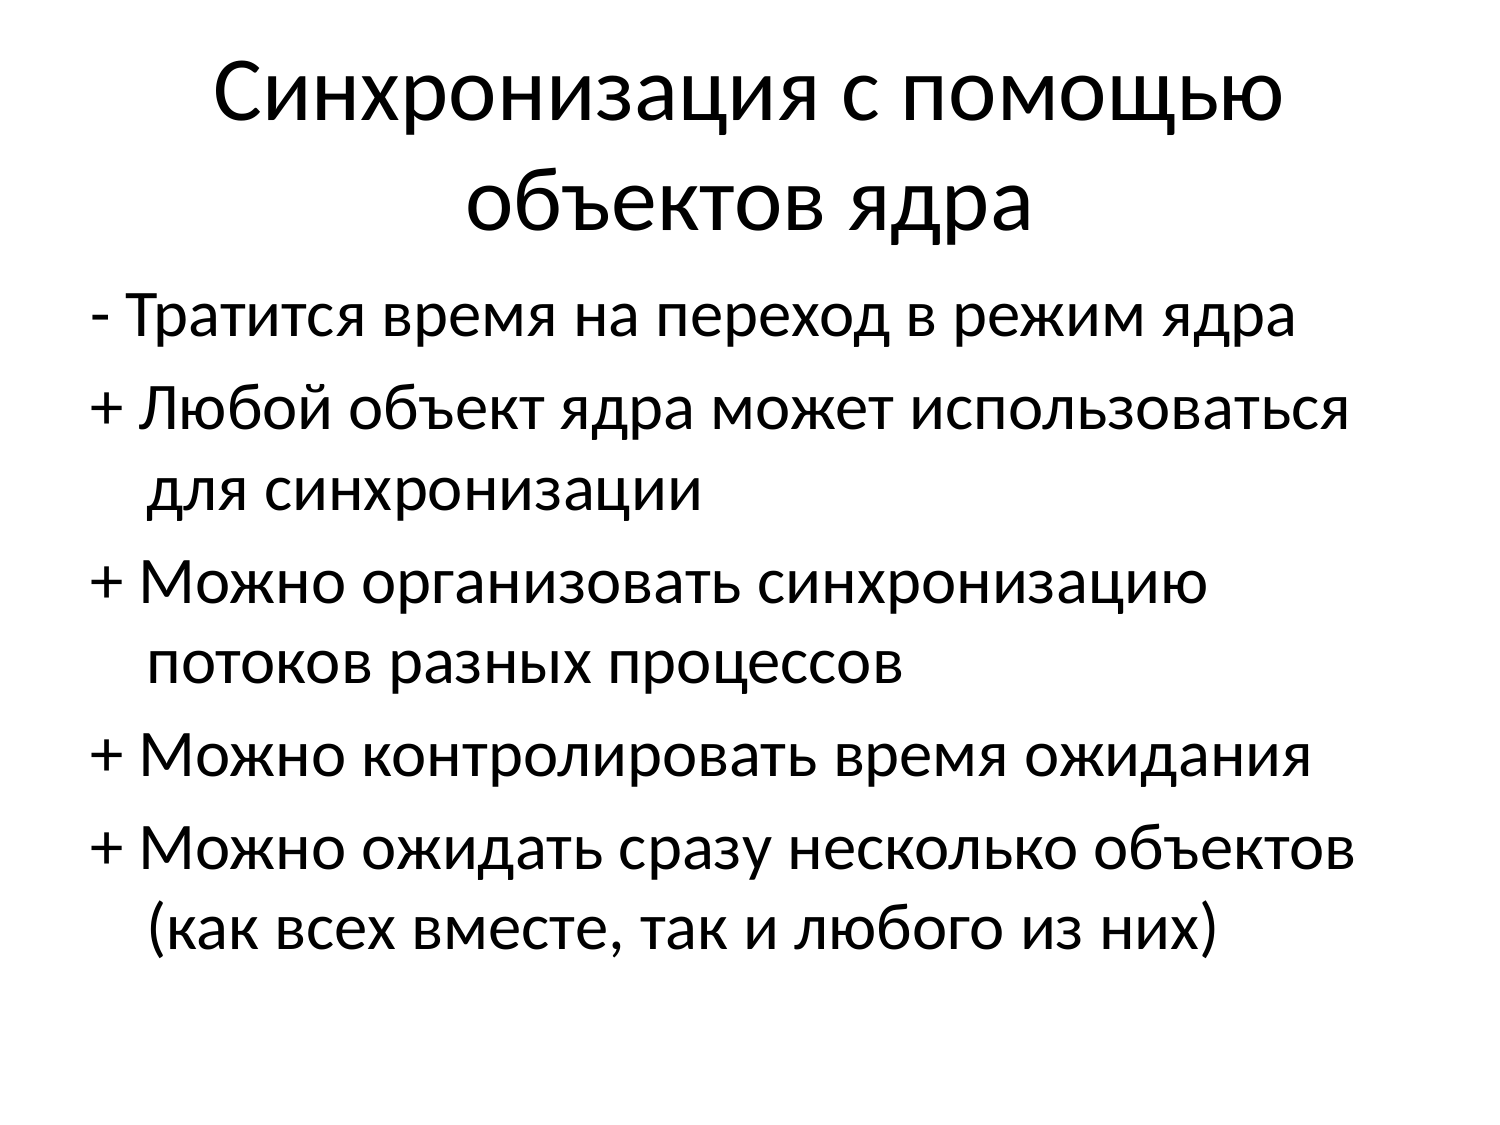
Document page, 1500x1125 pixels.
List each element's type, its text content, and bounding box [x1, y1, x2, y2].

title Синхронизация с помощью объектов ядра [75, 45, 1425, 233]
list - Тратится время на переход в режим ядра + Любой объект ядра может использоваться для синхронизации + Можно организовать синхронизацию потоков разных процессов + Можно контролировать время ожидания + Можно ожидать сразу несколько объектов (как всех вместе, так и любого из них) [75, 262, 1425, 1005]
